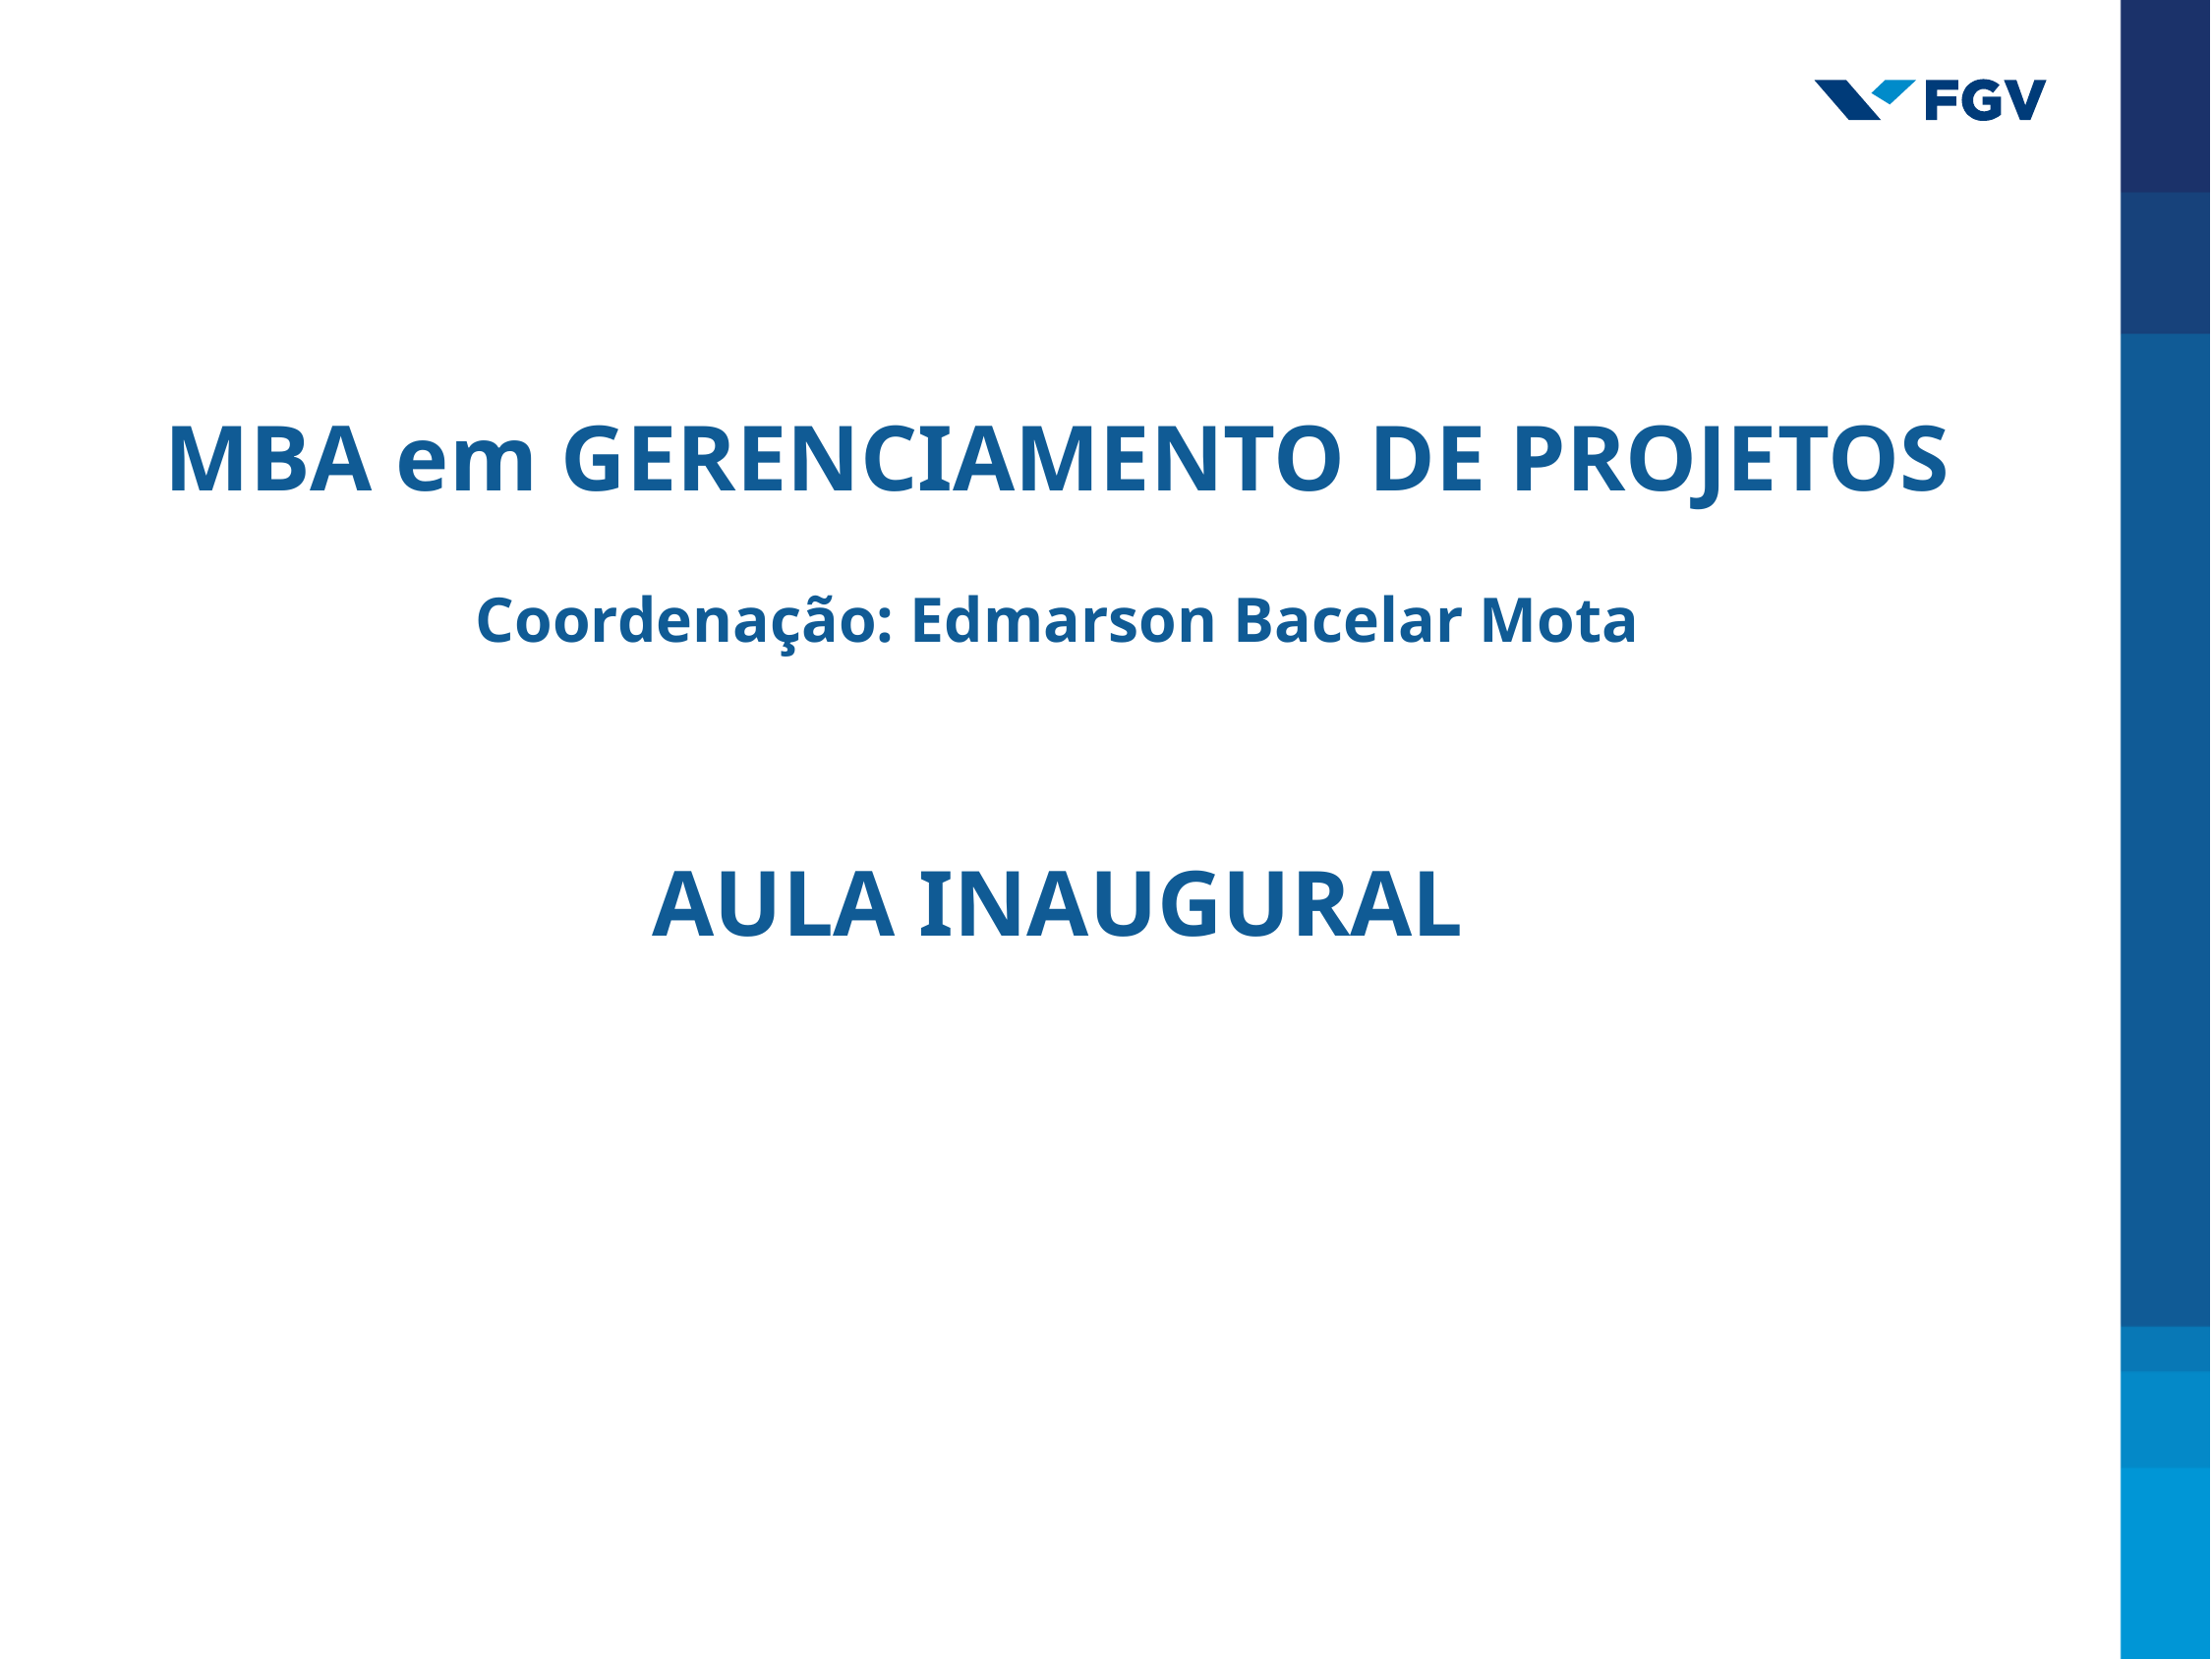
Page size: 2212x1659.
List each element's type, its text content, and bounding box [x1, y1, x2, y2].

picture [2, 0, 2210, 1659]
text_box AULA INAUGURAL [0, 834, 2117, 1131]
